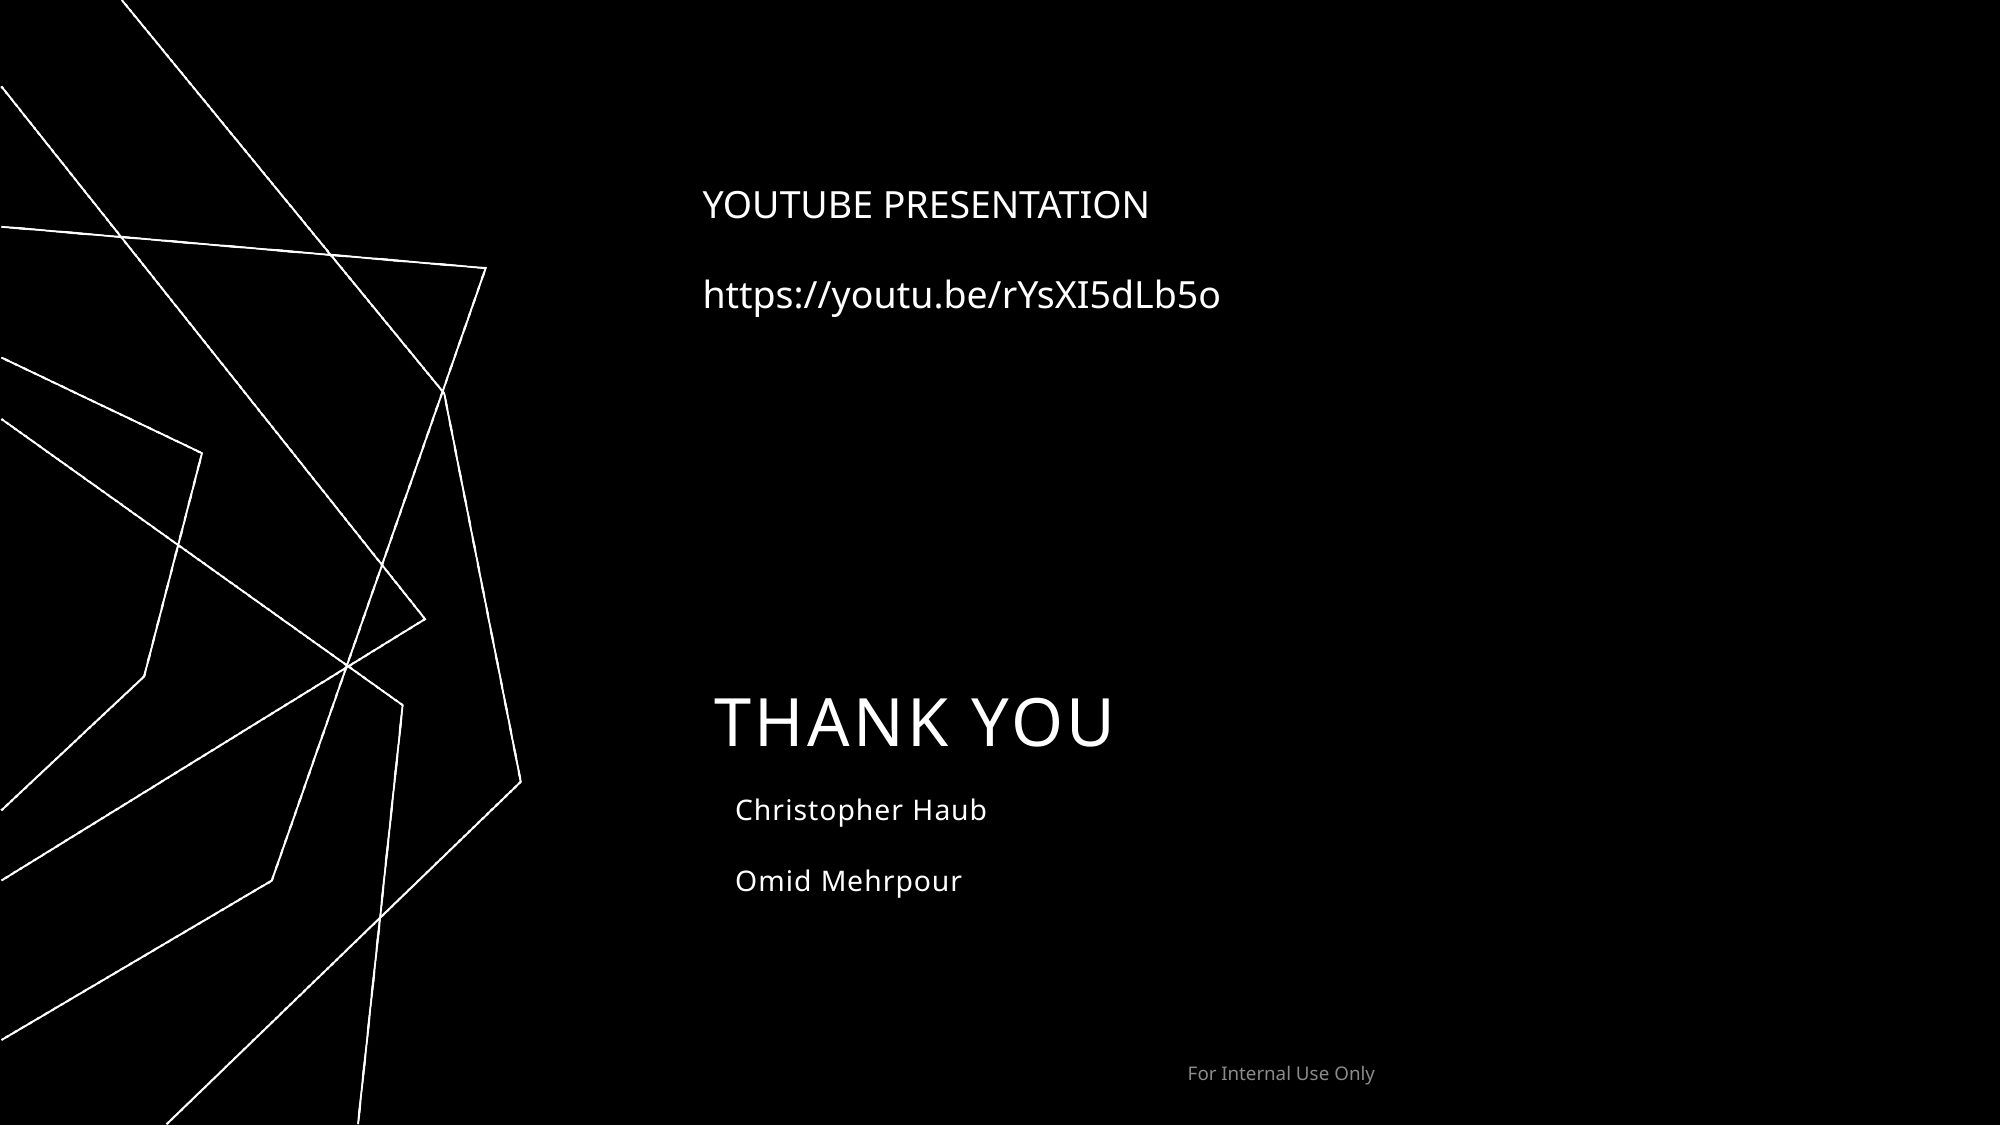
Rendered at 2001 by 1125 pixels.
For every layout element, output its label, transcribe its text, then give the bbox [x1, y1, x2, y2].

footer For Internal Use Only [1062, 1042, 1500, 1103]
subtitle Christopher Haub Omid Mehrpour [720, 767, 1406, 906]
title THANK YOU [699, 668, 1386, 769]
text_box YOUTUBE PRESENTATION https://youtu.be/rYsXI5dLb5o [687, 173, 1258, 323]
picture [0, 0, 522, 1125]
